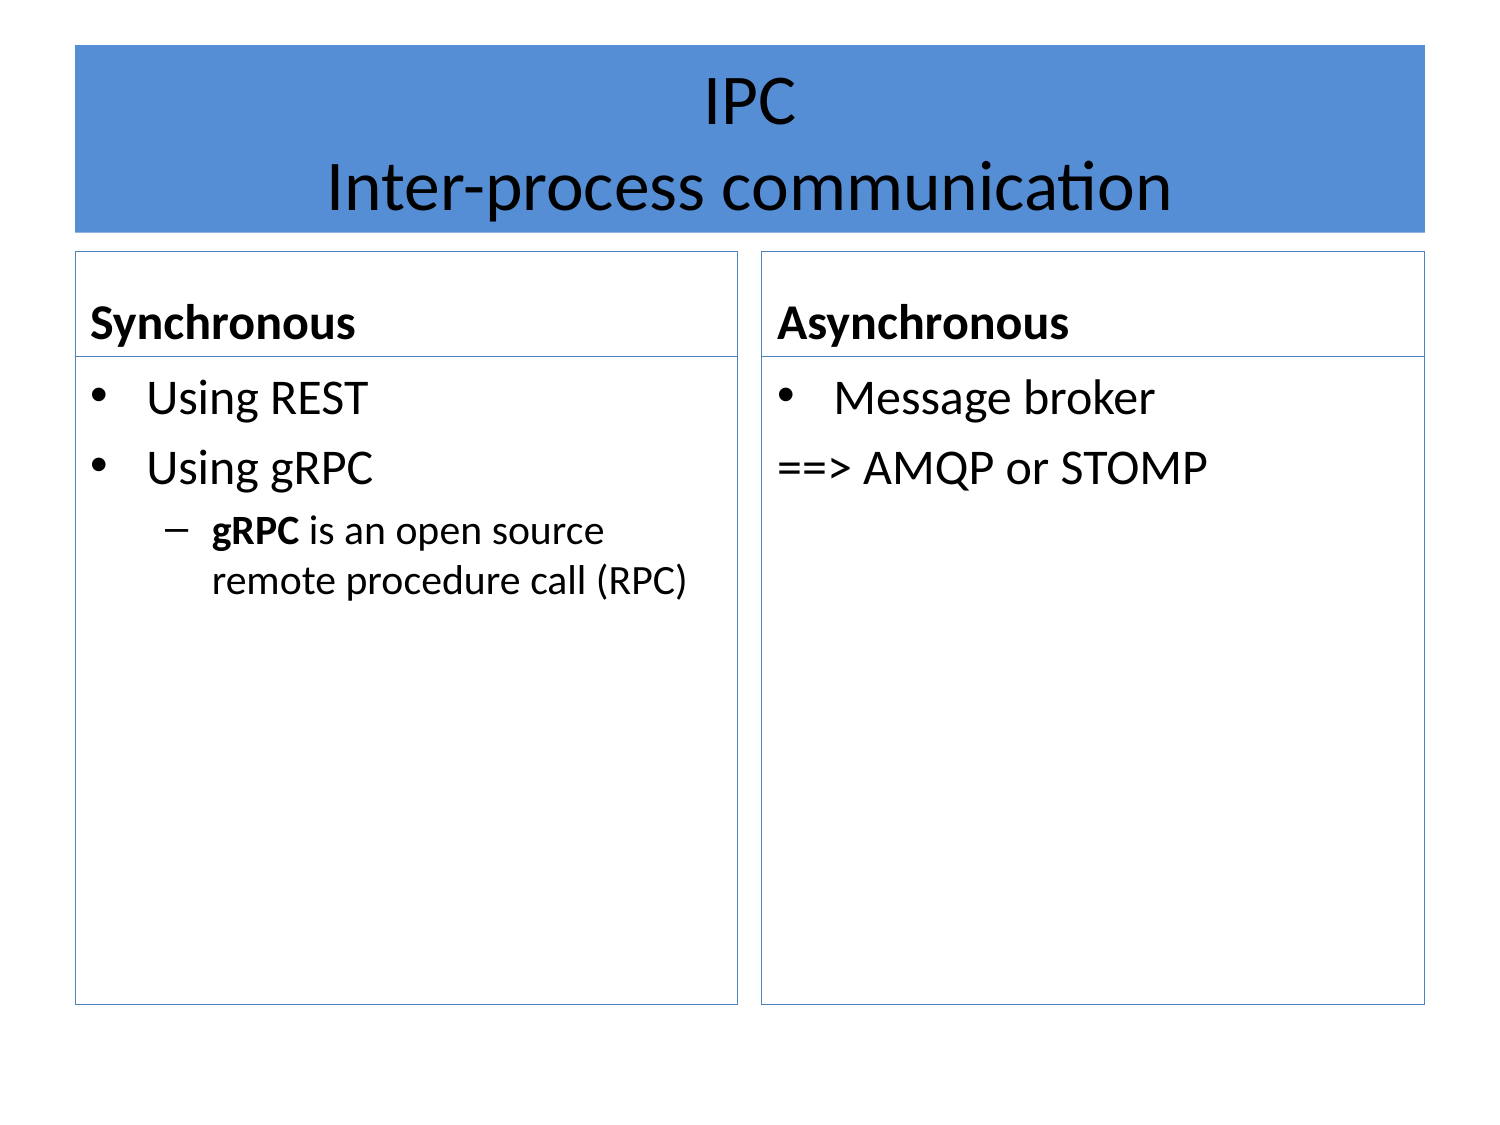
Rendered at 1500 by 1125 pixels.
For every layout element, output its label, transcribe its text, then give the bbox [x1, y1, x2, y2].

list Asynchronous [761, 251, 1425, 356]
list Using REST Using gRPC gRPC is an open source remote procedure call (RPC) [75, 356, 738, 1005]
title IPC Inter-process communication [75, 45, 1425, 233]
list Message broker ==> AMQP or STOMP [761, 356, 1425, 1005]
list Synchronous [75, 251, 738, 356]
